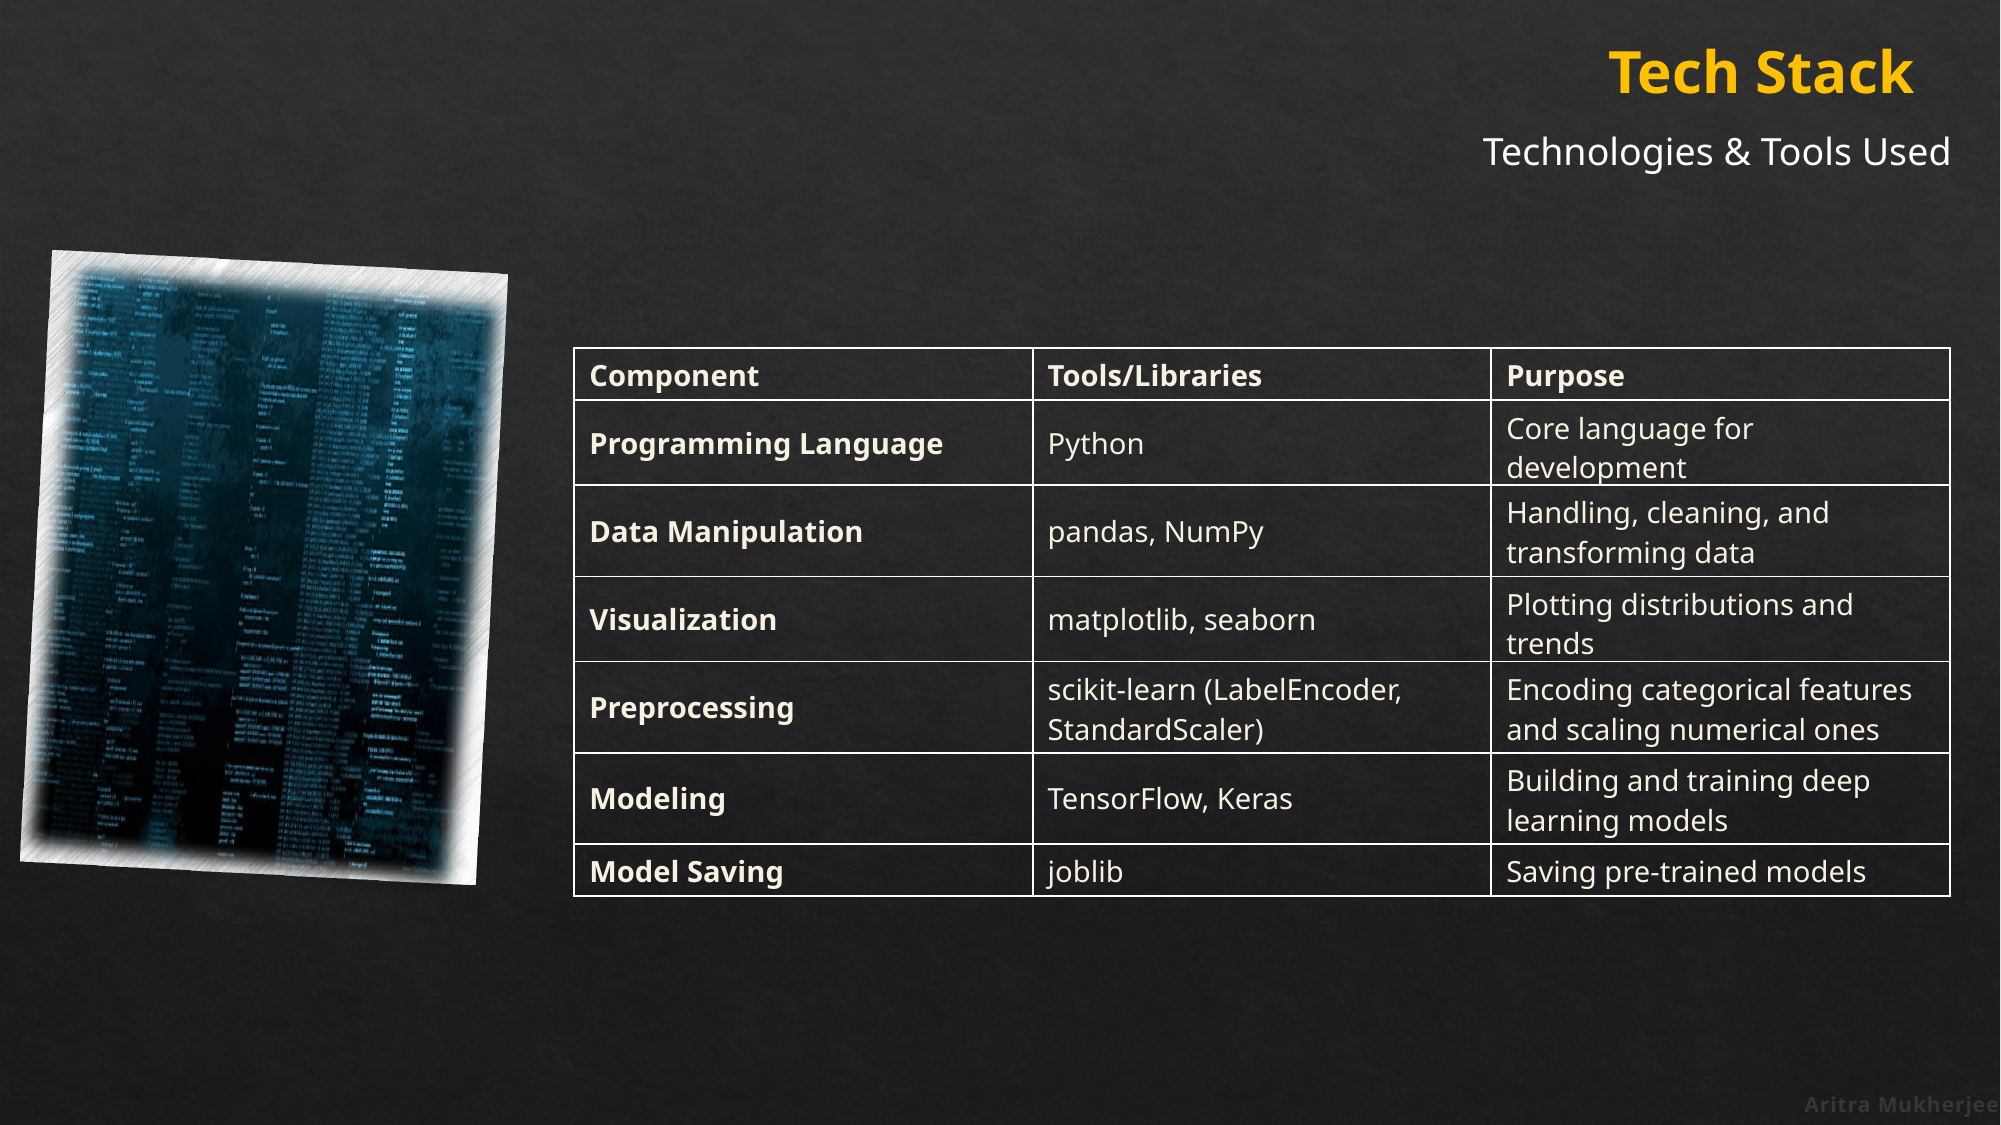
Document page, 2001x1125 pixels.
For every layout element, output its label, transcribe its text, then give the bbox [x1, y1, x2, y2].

table_cell TensorFlow, Keras [1034, 754, 1490, 843]
text_box Aritra Mukherjee [1789, 1084, 2000, 1125]
table_cell scikit-learn (LabelEncoder, StandardScaler) [1034, 662, 1490, 752]
table_cell Python [1034, 401, 1490, 484]
table_cell Core language for development [1492, 401, 1949, 484]
table_cell Programming Language [575, 401, 1032, 484]
table_cell Saving pre-trained models [1492, 845, 1949, 895]
table_cell Encoding categorical features and scaling numerical ones [1492, 662, 1949, 752]
table_cell Visualization [575, 577, 1032, 661]
table_cell Model Saving [575, 845, 1032, 895]
table_cell Preprocessing [575, 662, 1032, 752]
table_cell joblib [1034, 845, 1490, 895]
table_cell matplotlib, seaborn [1034, 577, 1490, 661]
table_header Purpose [1492, 349, 1949, 399]
table_cell Data Manipulation [575, 486, 1032, 576]
table_cell Handling, cleaning, and transforming data [1492, 486, 1949, 576]
table_header Component [575, 349, 1032, 399]
table_cell Building and training deep learning models [1492, 754, 1949, 843]
table_cell Modeling [575, 754, 1032, 843]
table_cell pandas, NumPy [1034, 486, 1490, 576]
text_box Technologies & Tools Used [1468, 120, 1969, 181]
table_cell Plotting distributions and trends [1492, 577, 1949, 661]
table_header Tools/Libraries [1034, 349, 1490, 399]
text_box Tech Stack [1262, 25, 1930, 114]
picture [20, 250, 508, 885]
